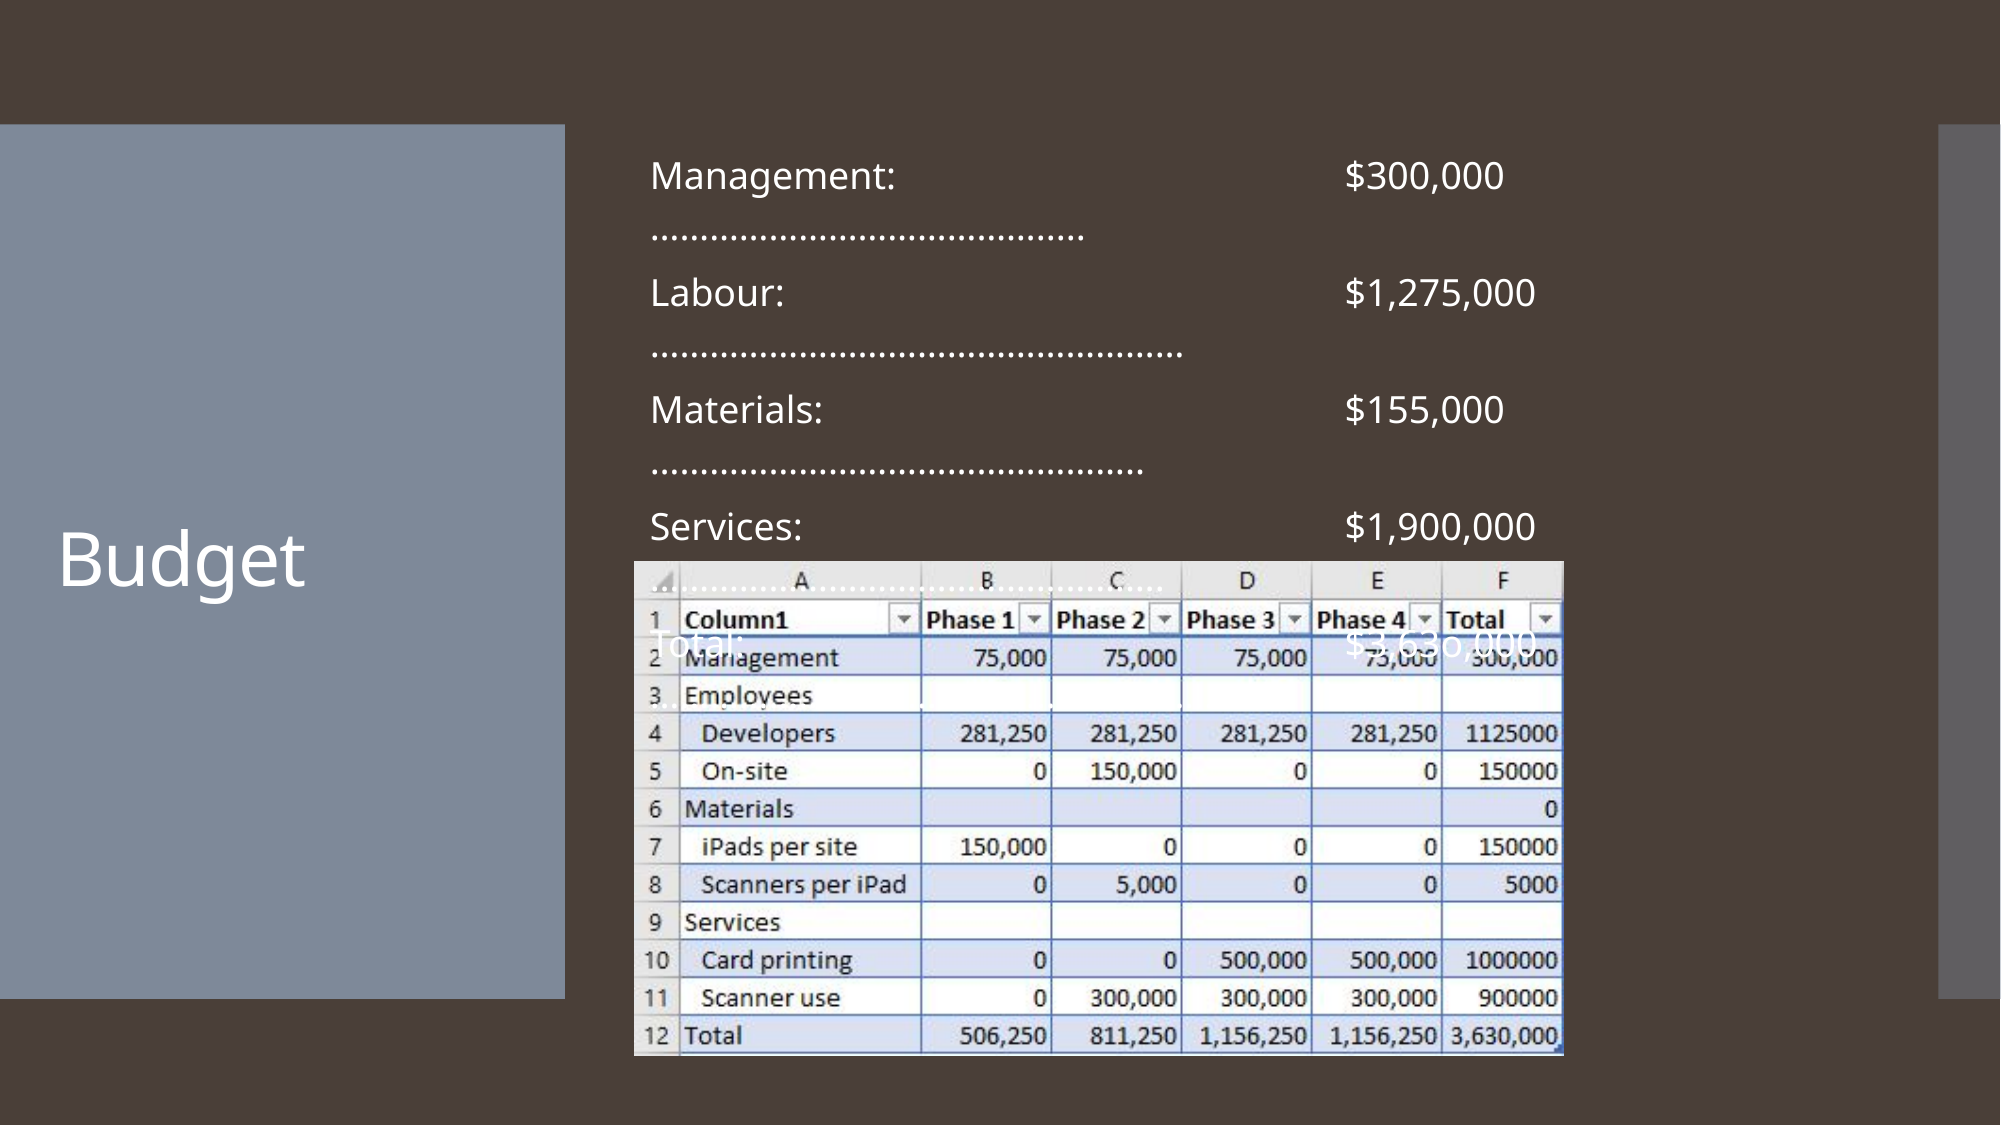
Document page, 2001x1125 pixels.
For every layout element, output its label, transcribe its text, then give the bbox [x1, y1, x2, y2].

title Budget [41, 184, 525, 940]
table_header $300,000 [1330, 142, 1564, 259]
table_cell Services: ……………………………………………. [635, 493, 1330, 561]
table_cell $1,275,000 [1330, 259, 1564, 376]
table_cell Labour: ……………………………………………… [635, 259, 1330, 376]
picture [634, 561, 1565, 1056]
table_header Management: …………………………………..... [635, 142, 1330, 259]
table_cell Materials: ………………………………………….. [635, 376, 1330, 493]
table_cell $1,900,000 [1330, 493, 1564, 561]
table_cell $155,000 [1330, 376, 1564, 493]
